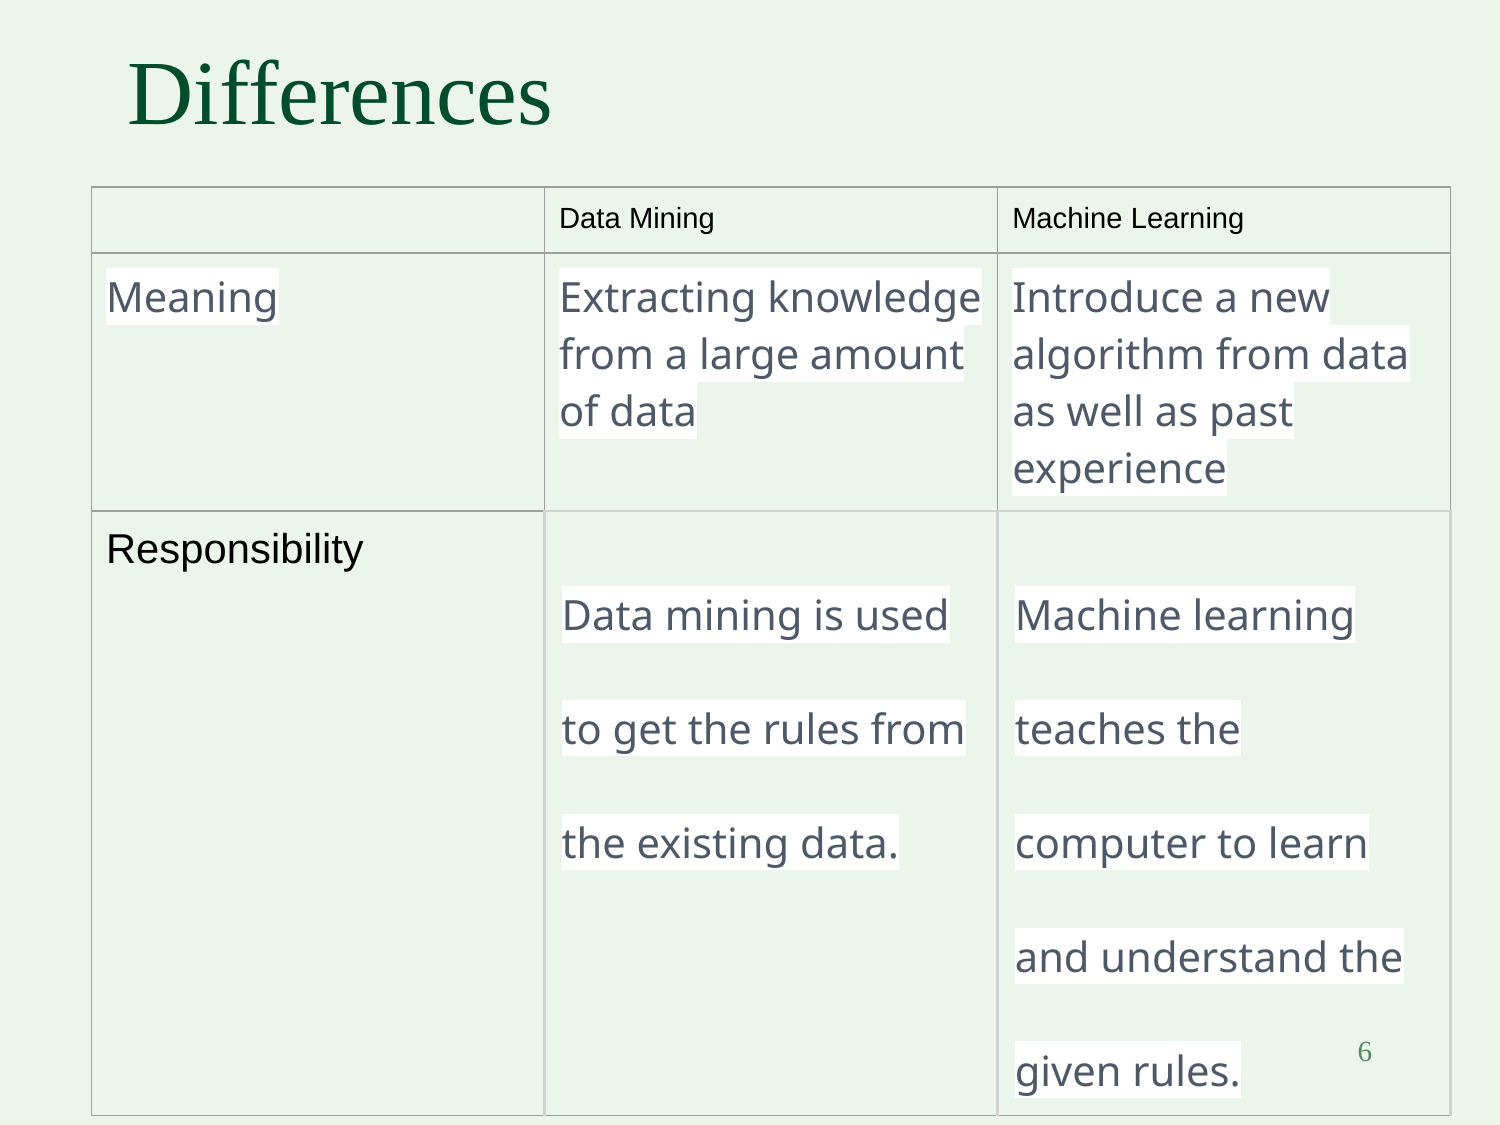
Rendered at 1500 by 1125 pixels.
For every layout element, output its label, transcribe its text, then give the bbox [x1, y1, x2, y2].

table_cell Extracting knowledge from a large amount of data [545, 254, 997, 510]
title Differences [112, 46, 1388, 150]
table_header [92, 188, 544, 252]
table_cell Meaning [92, 254, 544, 510]
table_cell Data mining is used to get the rules from the existing data. [546, 512, 996, 1115]
list [112, 154, 1472, 971]
table_header Machine Learning [998, 188, 1450, 252]
table_cell Machine learning teaches the computer to learn and understand the given rules. [999, 512, 1449, 1115]
table_header Data Mining [545, 188, 997, 252]
table_cell Introduce a new algorithm from data as well as past experience [998, 254, 1450, 510]
table_cell Responsibility [92, 512, 543, 1115]
